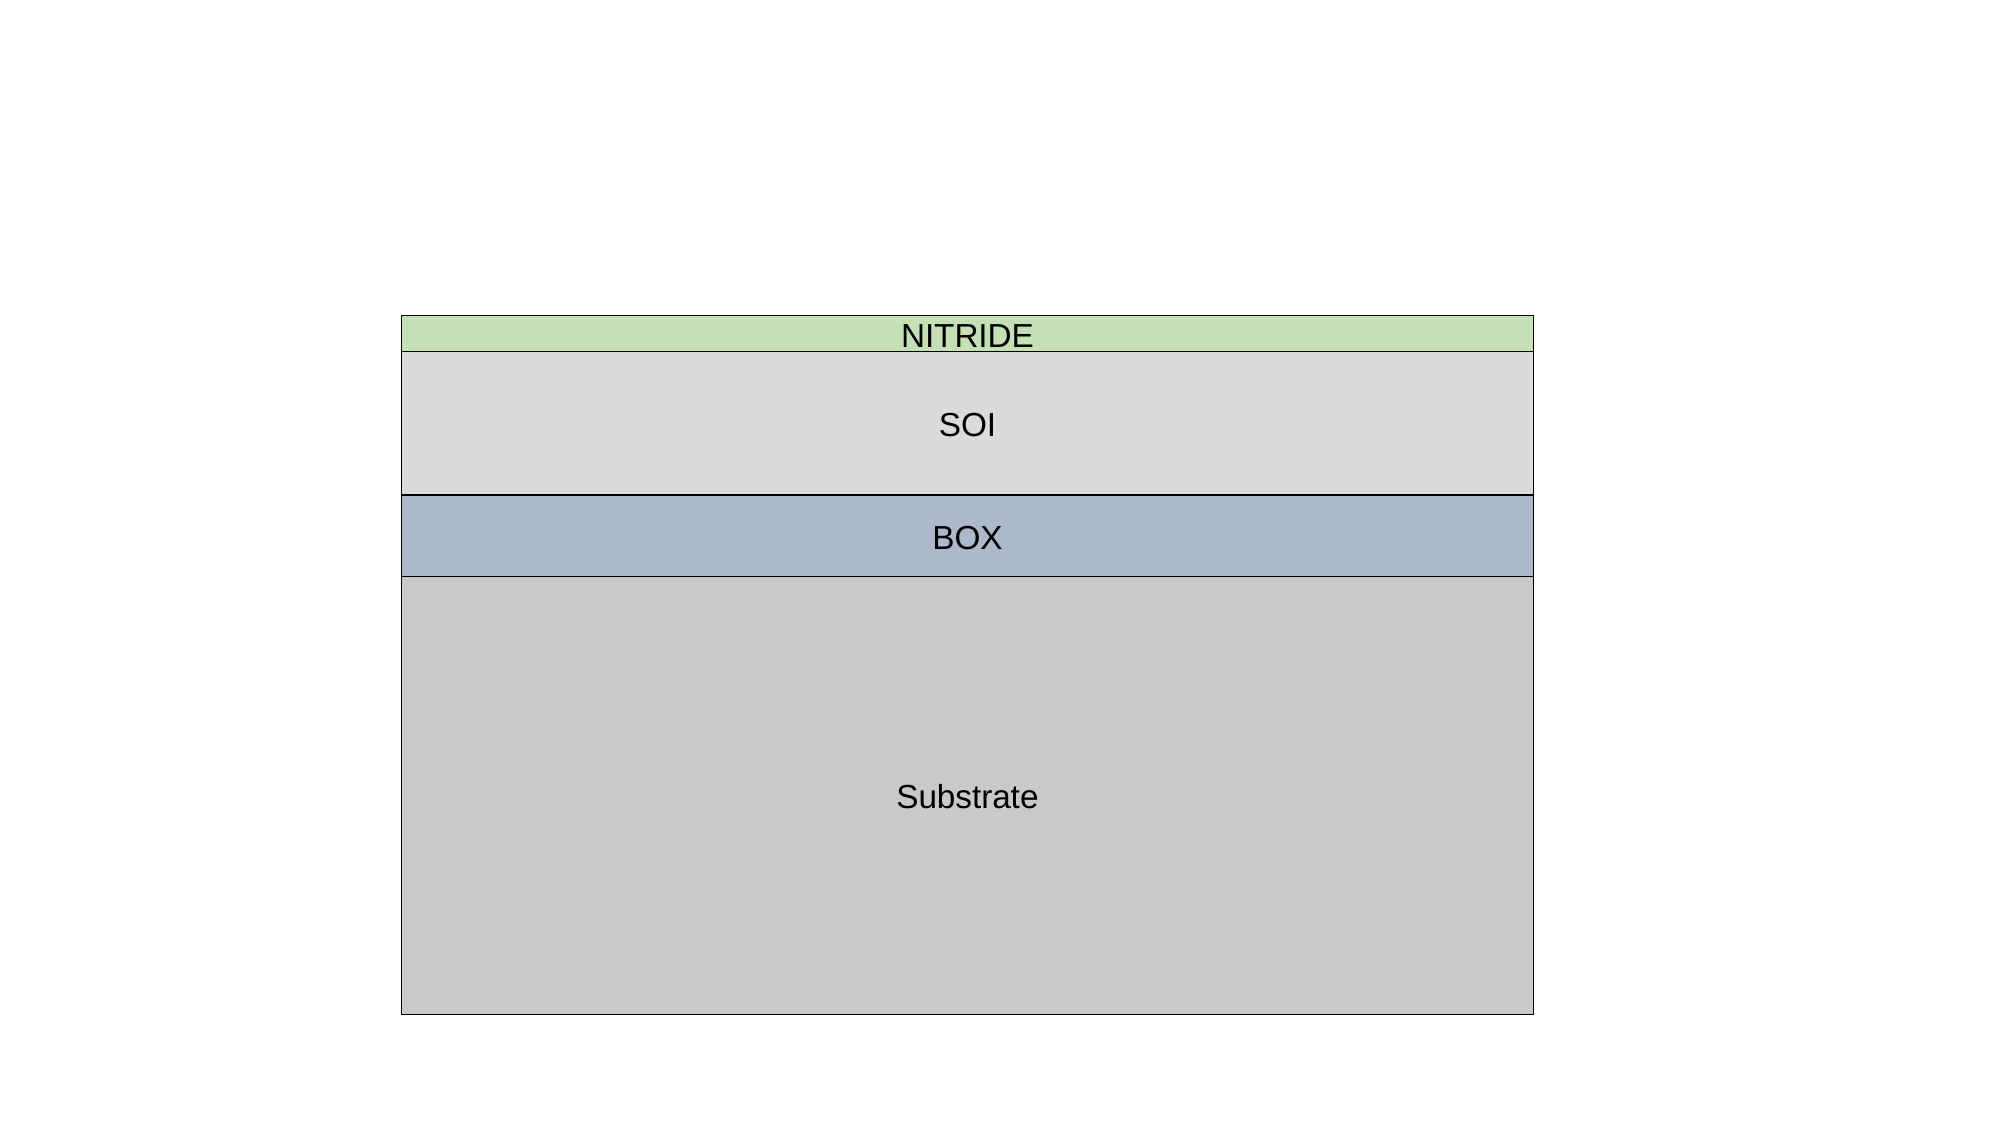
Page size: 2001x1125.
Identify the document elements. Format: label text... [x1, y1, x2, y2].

text_box BOX [401, 494, 1534, 578]
text_box SOI [401, 353, 1534, 494]
text_box NITRIDE [401, 315, 1534, 353]
text_box Substrate [401, 578, 1534, 1015]
